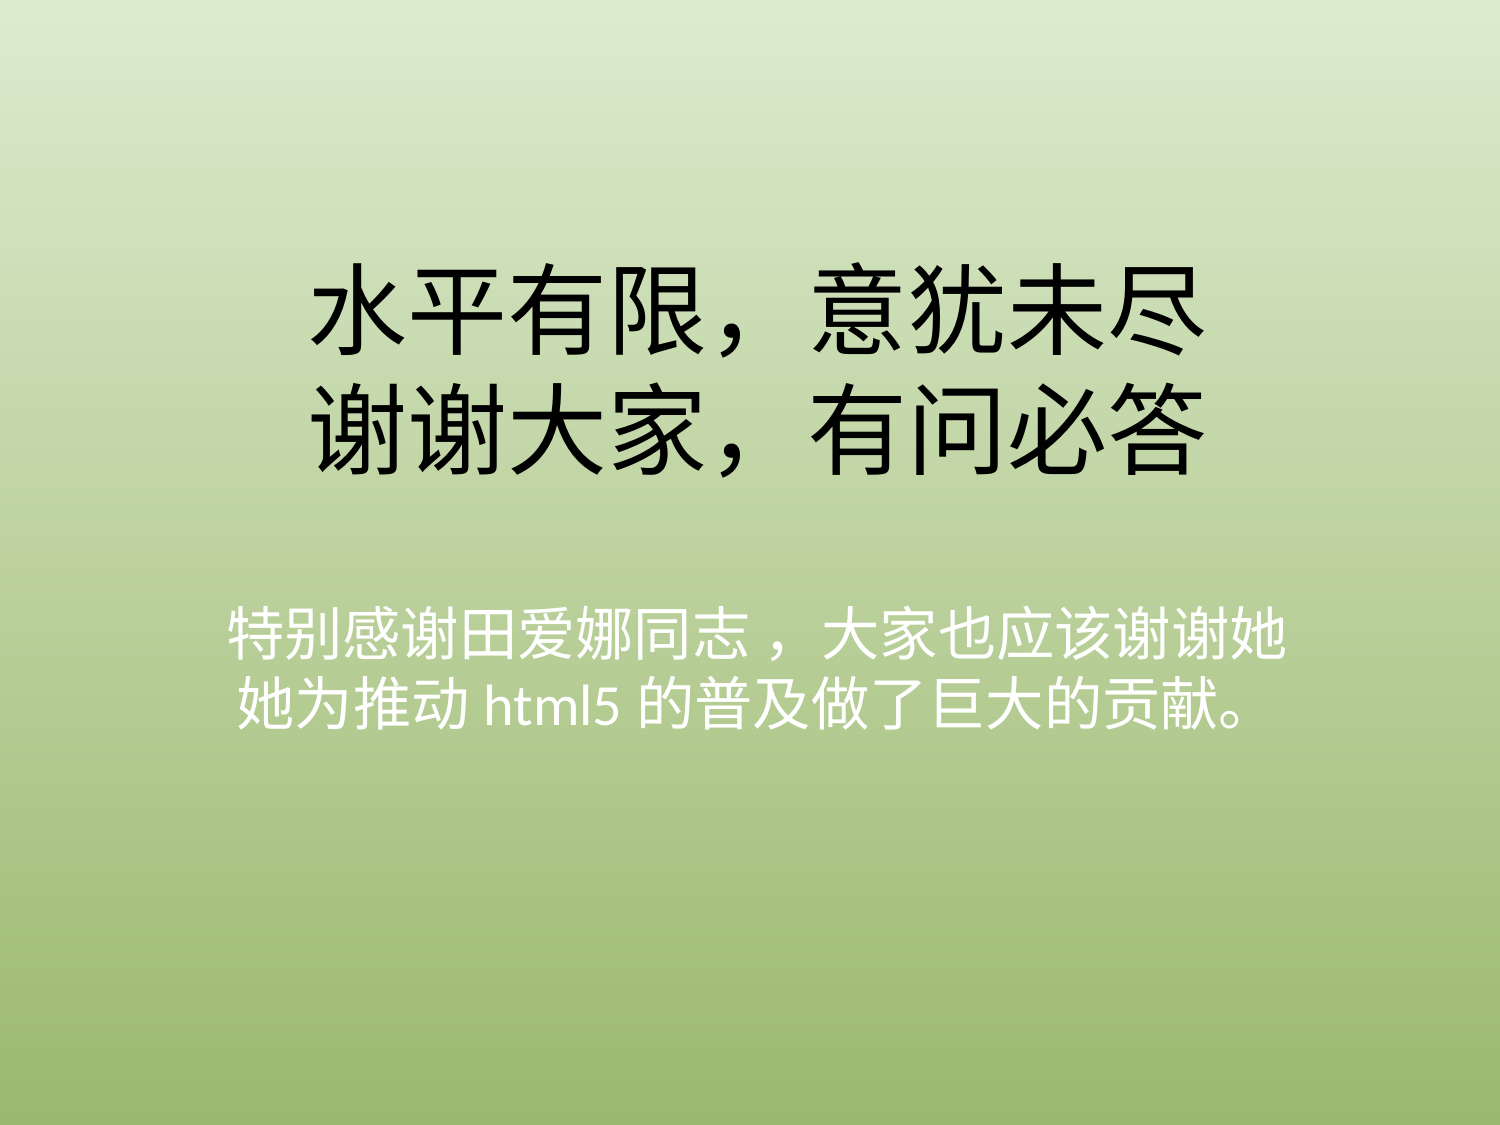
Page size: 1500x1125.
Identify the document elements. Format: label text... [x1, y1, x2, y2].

title 水平有限，意犹未尽 谢谢大家，有问必答 特别感谢田爱娜同志 ，大家也应该谢谢她 她为推动html5的普及做了巨大的贡献。 [81, 128, 1433, 927]
